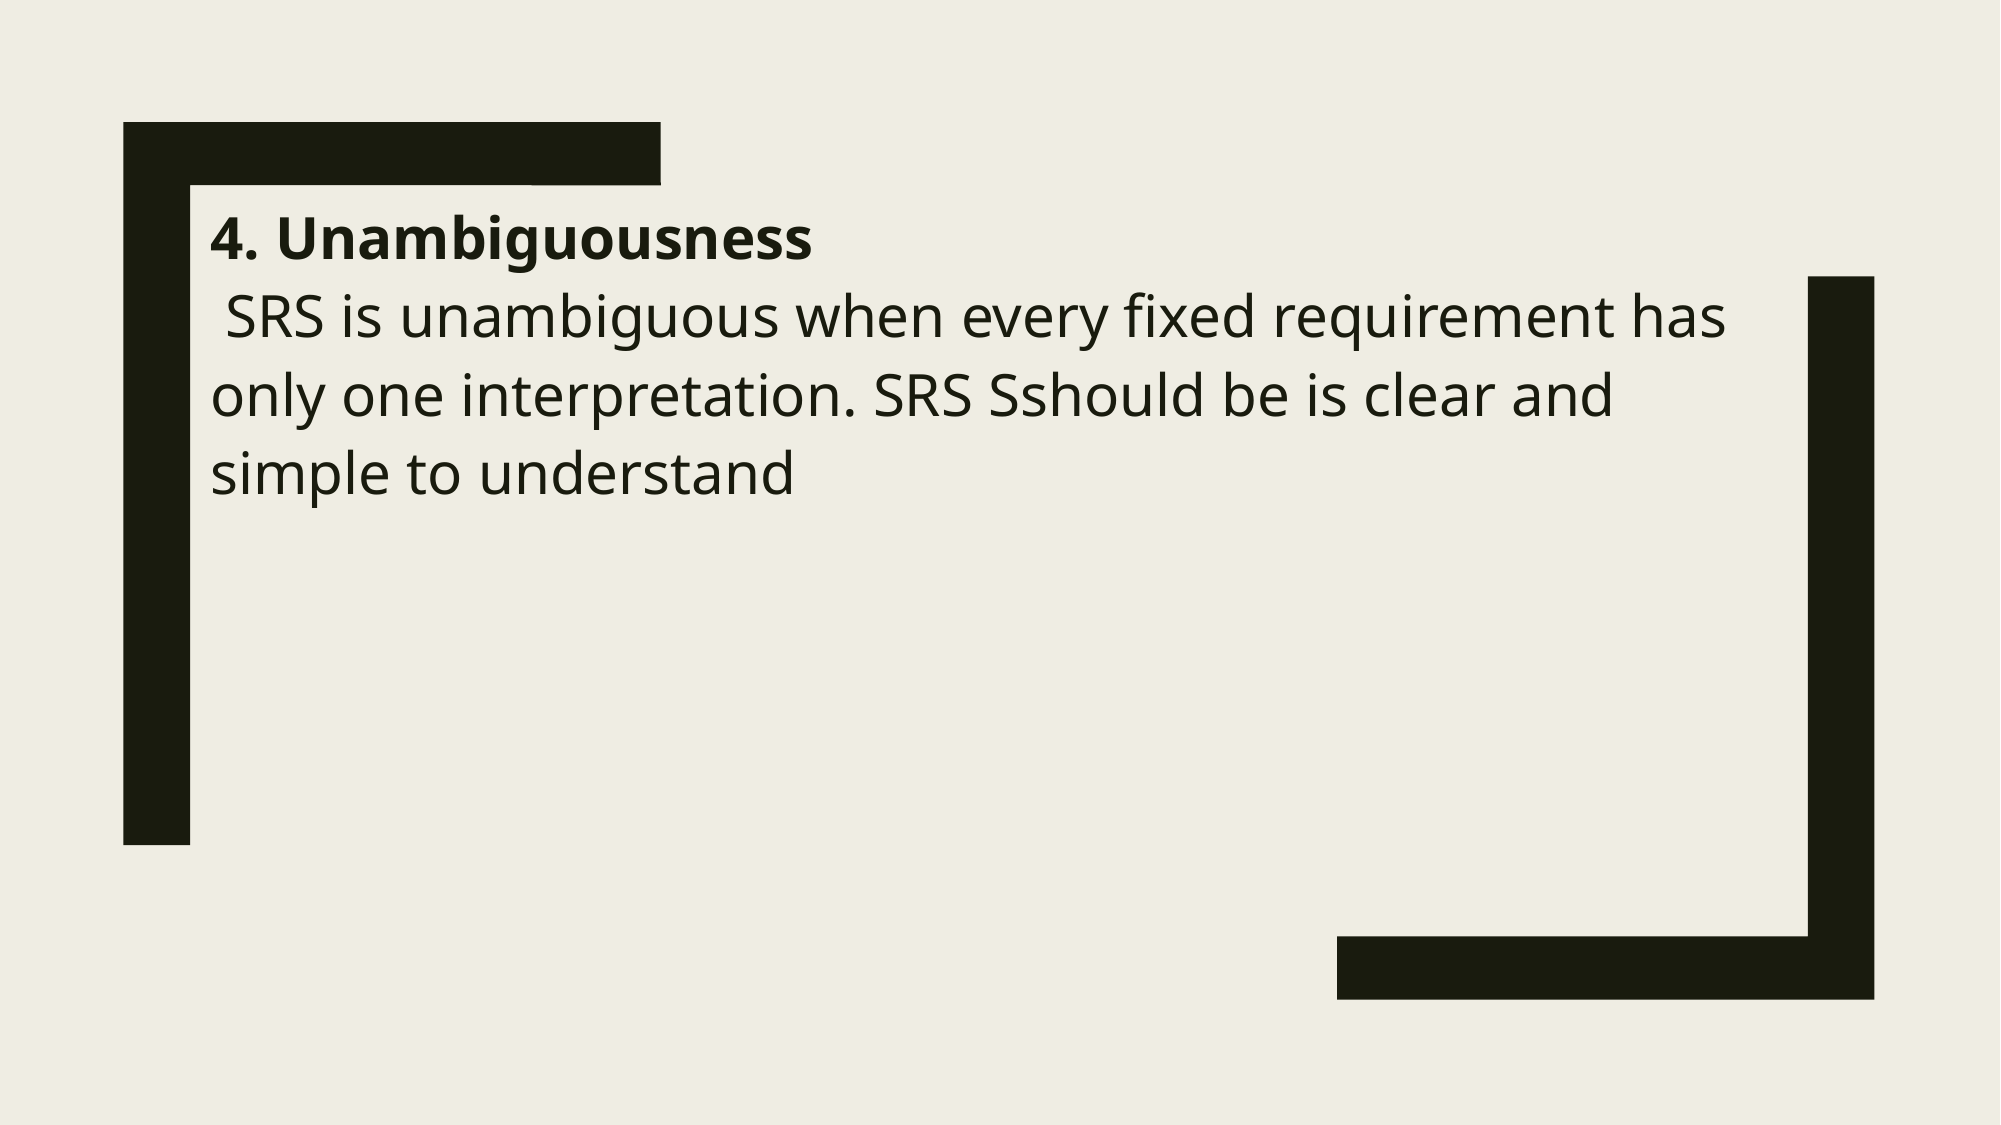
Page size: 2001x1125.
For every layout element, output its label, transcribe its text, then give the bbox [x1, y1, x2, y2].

subtitle 4. Unambiguousness SRS is unambiguous when every fixed requirement has only one interpretation. SRS Sshould be is clear and simple to understand [195, 185, 1796, 930]
